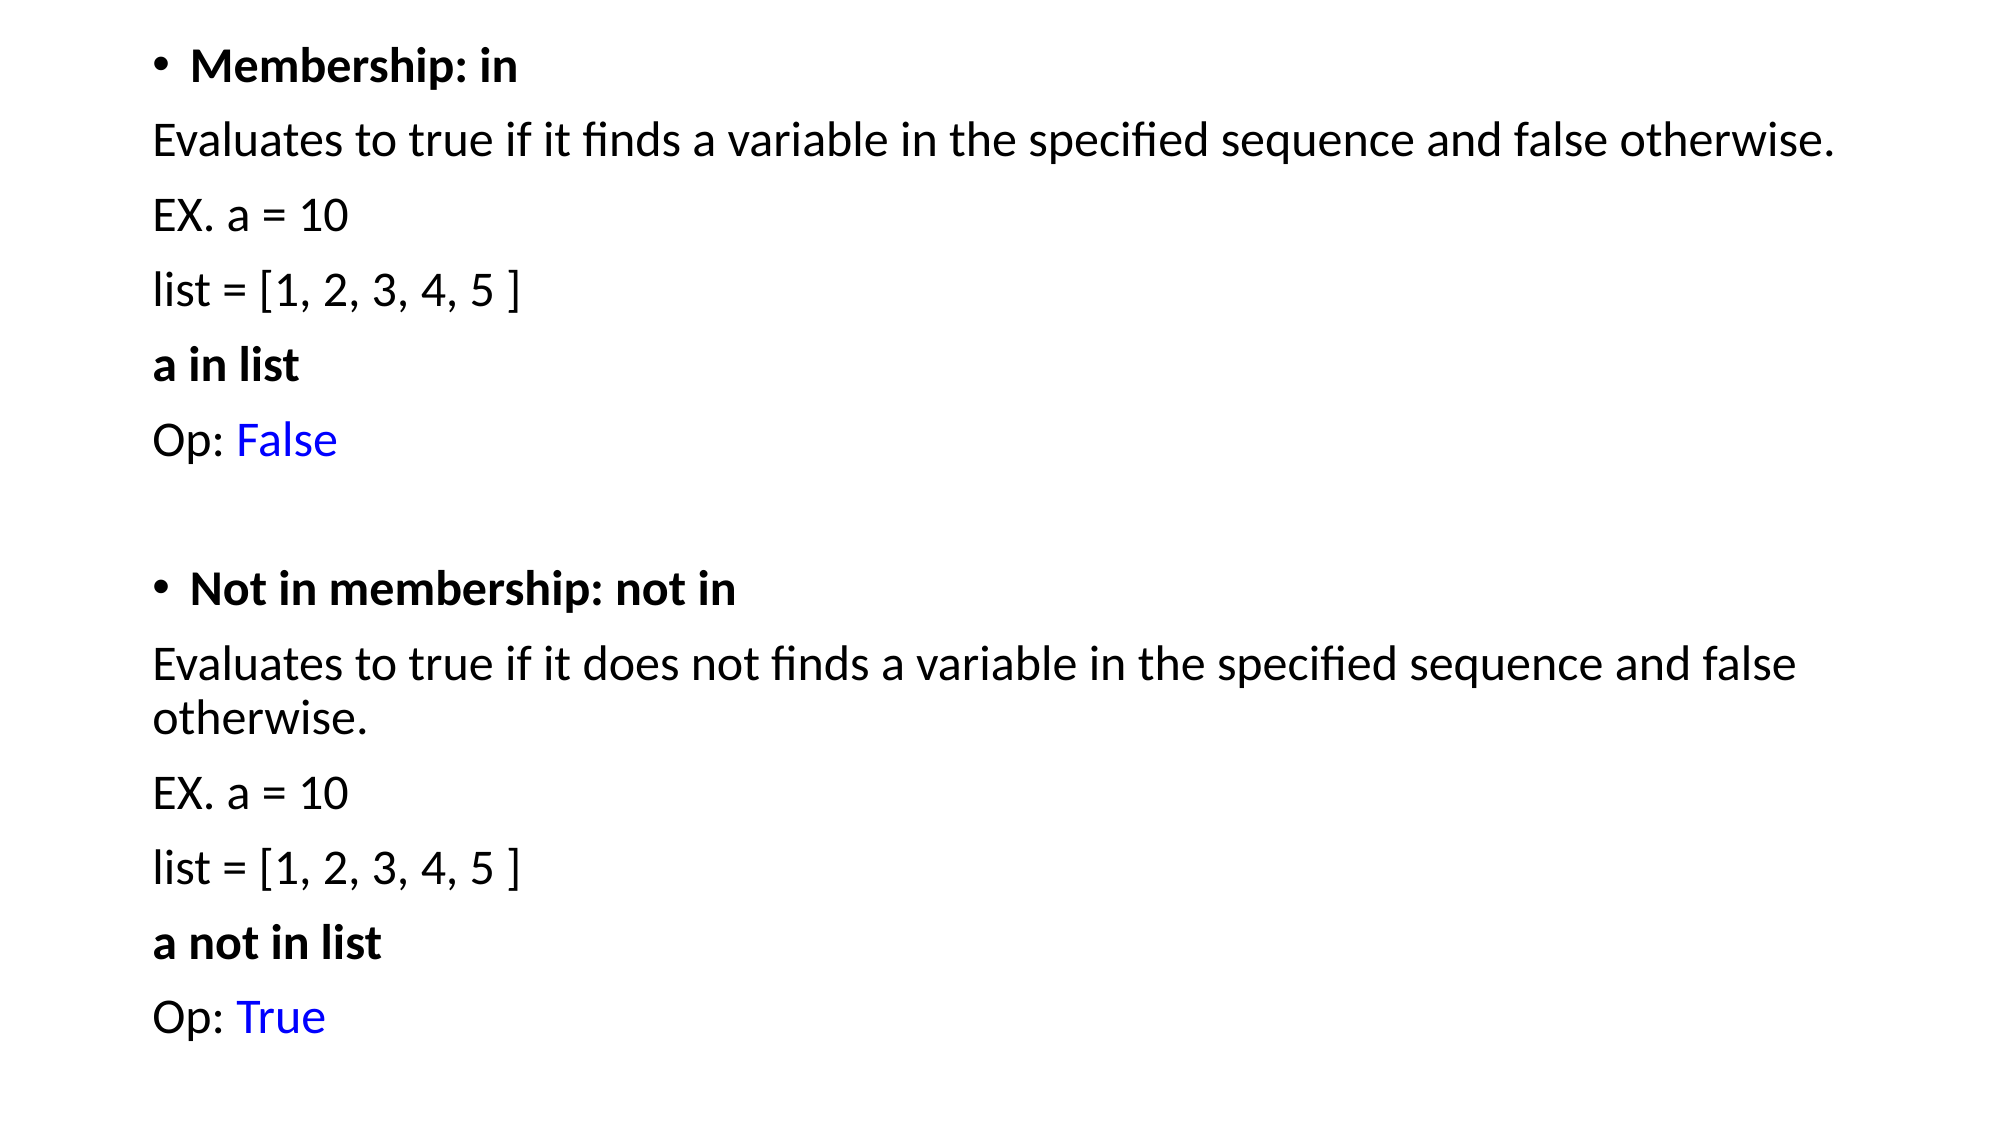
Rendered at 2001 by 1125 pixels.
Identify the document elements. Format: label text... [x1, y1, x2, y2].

list Membership: in Evaluates to true if it finds a variable in the specified sequence and false otherwise. EX. a = 10 list = [1, 2, 3, 4, 5 ] a in list Op: False Not in membership: not in Evaluates to true if it does not finds a variable in the specified sequence and false otherwise. EX. a = 10 list = [1, 2, 3, 4, 5 ] a not in list Op: True [137, 31, 1863, 1099]
